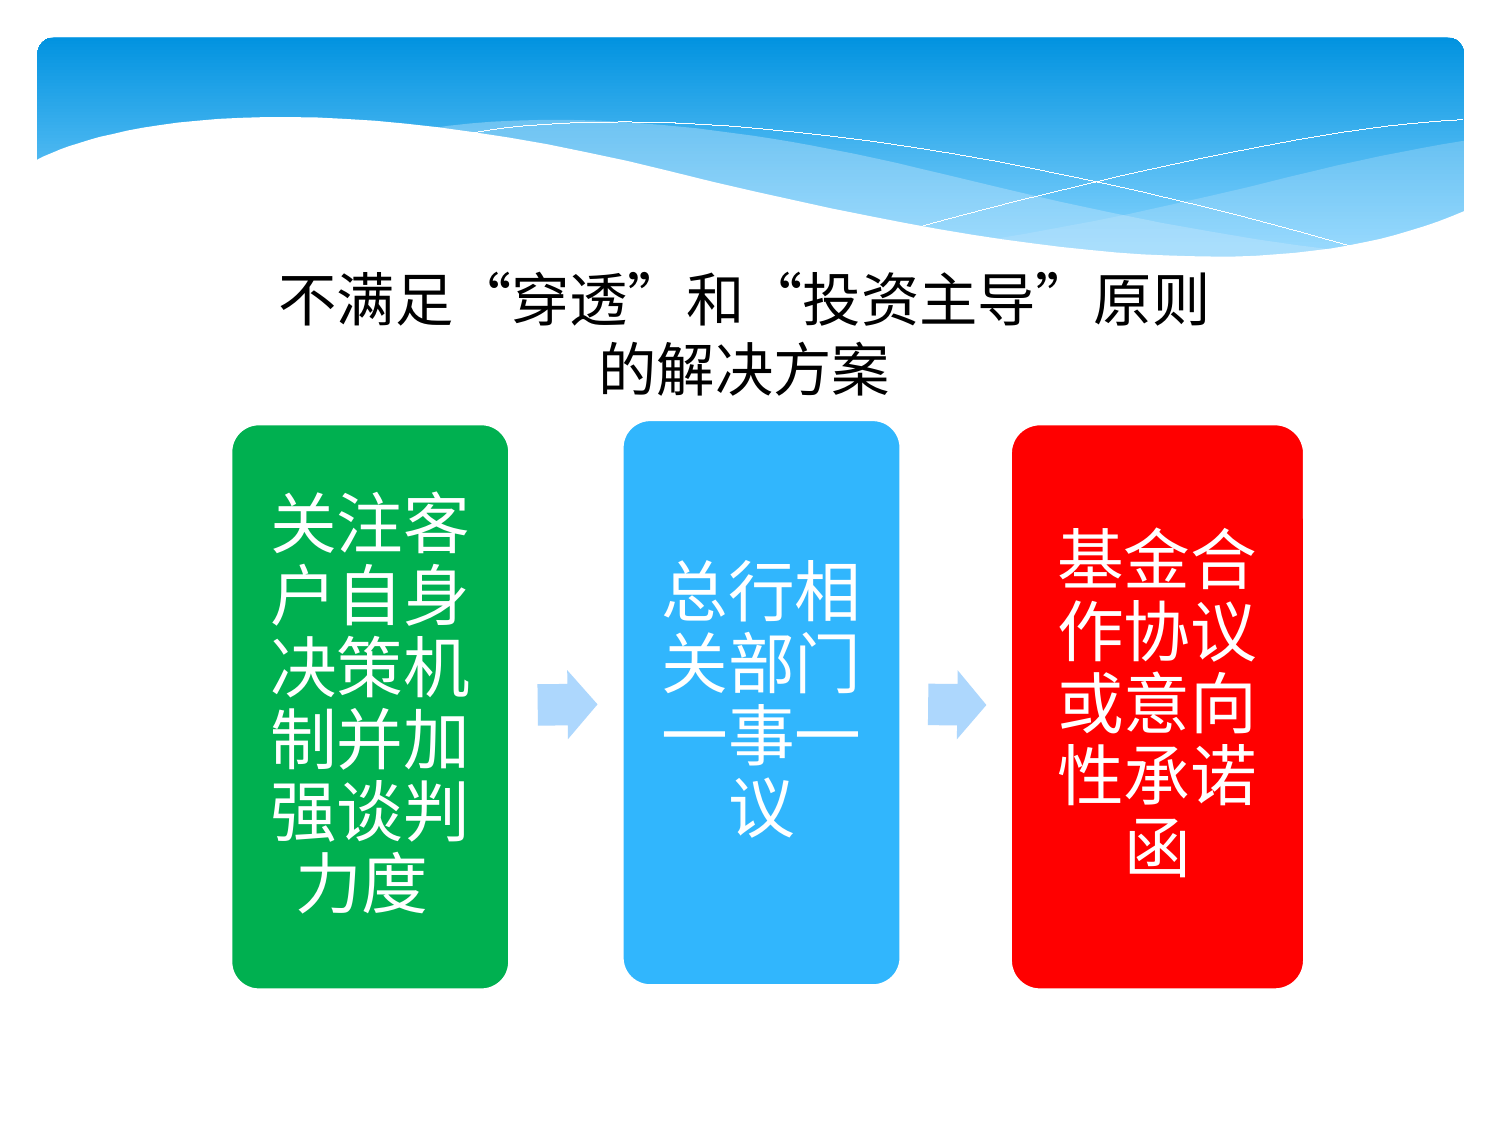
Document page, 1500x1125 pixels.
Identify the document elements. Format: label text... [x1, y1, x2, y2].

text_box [229, 373, 1306, 1041]
text_box 不满足“穿透”和“投资主导”原则的解决方案 [248, 255, 1241, 371]
